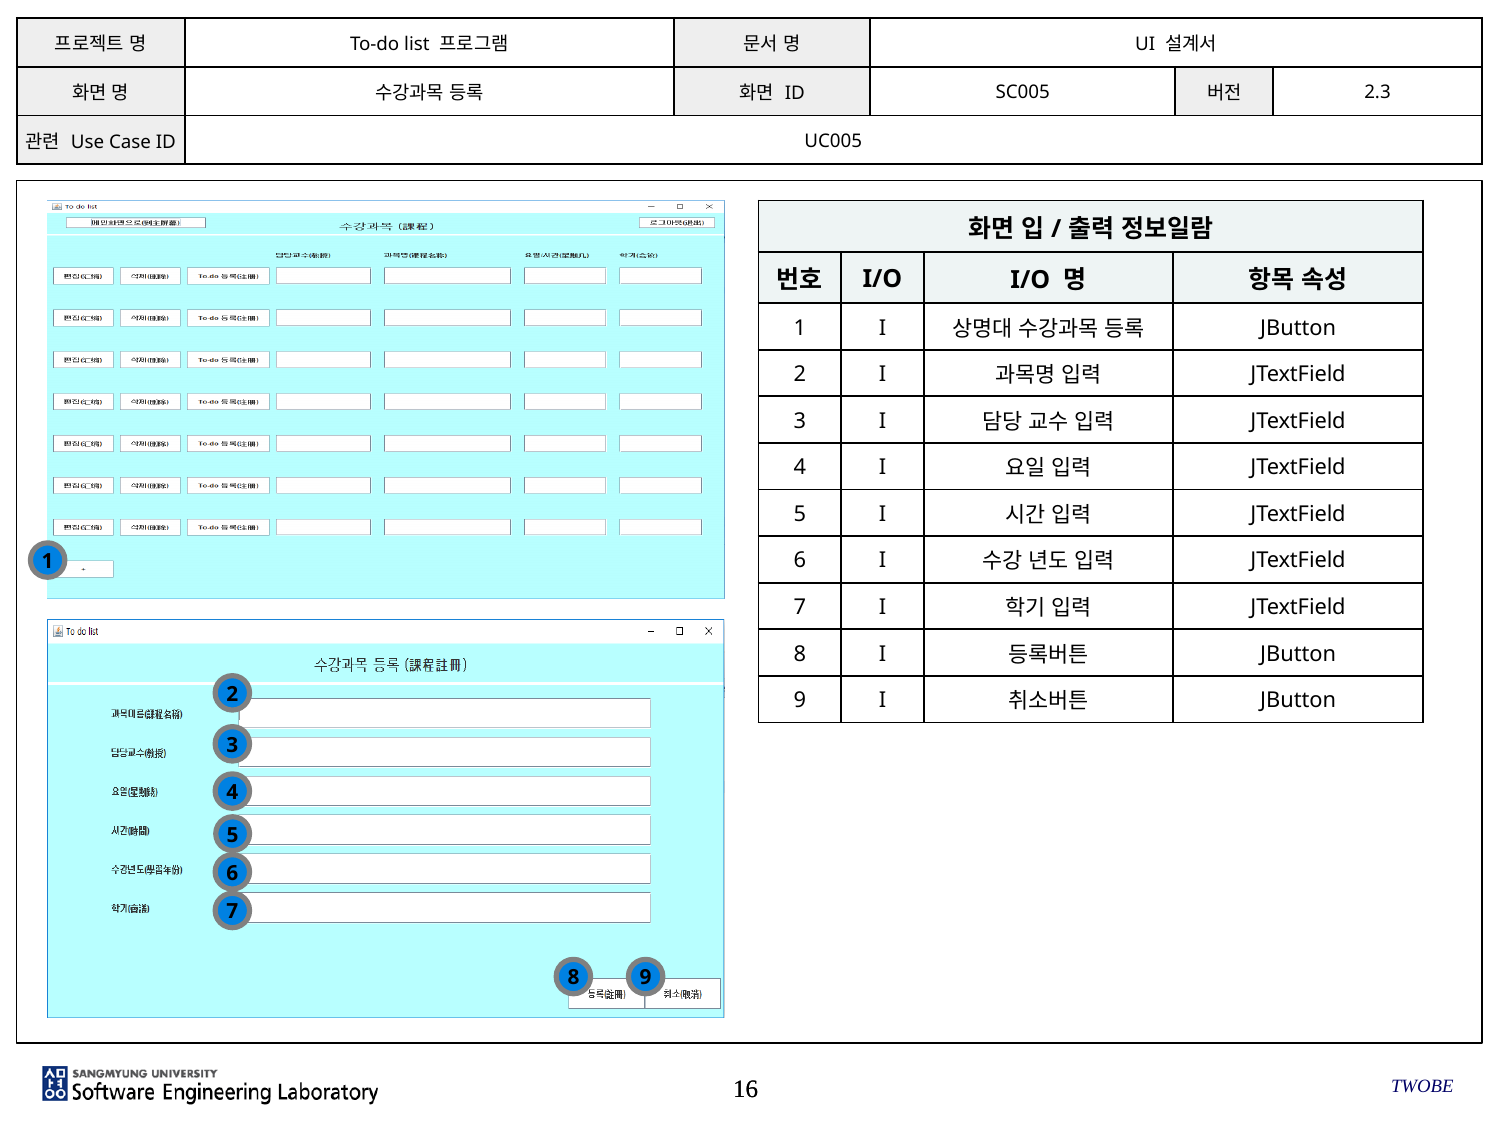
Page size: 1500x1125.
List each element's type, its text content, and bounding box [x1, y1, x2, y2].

table_cell 상명대 수강과목 등록 [925, 304, 1172, 349]
table_cell 8 [759, 630, 840, 675]
table_cell 1 [759, 304, 840, 349]
table_cell SC005 [871, 68, 1174, 115]
table_cell I [842, 537, 923, 582]
table_cell I/O 명 [925, 253, 1172, 302]
table_cell 번호 [759, 253, 840, 302]
table_cell JTextField [1174, 444, 1422, 489]
picture [47, 200, 726, 599]
table_cell I [842, 630, 923, 675]
picture [42, 1066, 382, 1106]
picture [47, 619, 726, 1019]
table_cell 등록버튼 [925, 630, 1172, 675]
table_cell I [842, 444, 923, 489]
table_header UI 설계서 [871, 19, 1481, 66]
table_cell JTextField [1174, 537, 1422, 582]
table_cell 취소버튼 [925, 677, 1172, 722]
footer TWOBE [994, 1060, 1454, 1110]
table_cell 수강 년도 입력 [925, 537, 1172, 582]
table_cell 6 [759, 537, 840, 582]
table_cell I [842, 490, 923, 535]
table_cell 담당 교수 입력 [925, 397, 1172, 442]
table_cell I [842, 351, 923, 395]
table_cell 5 [759, 490, 840, 535]
table_cell JButton [1174, 304, 1422, 349]
table_cell 항목 속성 [1174, 253, 1422, 302]
table_cell I [842, 304, 923, 349]
table_cell I [842, 584, 923, 628]
table_cell 3 [759, 397, 840, 442]
text_box 1 [30, 543, 42, 577]
table_cell 시간 입력 [925, 490, 1172, 535]
table_cell JButton [1174, 630, 1422, 675]
table_header 문서 명 [675, 19, 869, 66]
table_cell JTextField [1174, 584, 1422, 628]
table_cell 화면 ID [675, 68, 869, 115]
table_cell I [842, 677, 923, 722]
table_cell JTextField [1174, 397, 1422, 442]
table_cell 4 [759, 444, 840, 489]
table_cell 2.3 [1274, 68, 1481, 115]
table_cell 관련 Use Case ID [18, 116, 184, 163]
table_cell 요일 입력 [925, 444, 1172, 489]
table_cell JTextField [1174, 490, 1422, 535]
table_cell JTextField [1174, 351, 1422, 395]
table_cell 7 [759, 584, 840, 628]
table_cell 수강과목 등록 [186, 68, 673, 115]
table_cell 9 [759, 677, 840, 722]
table_header 프로젝트 명 [18, 19, 184, 66]
table_header 화면 입/출력 정보일람 [759, 201, 1422, 251]
table_cell 화면 명 [18, 68, 184, 115]
table_cell UC005 [186, 116, 1481, 163]
table_cell 2 [759, 351, 840, 395]
table_cell 학기 입력 [925, 584, 1172, 628]
table_cell I/O [842, 253, 923, 302]
table_header To-do list 프로그램 [186, 19, 673, 66]
table_cell JButton [1174, 677, 1422, 722]
table_cell 과목명 입력 [925, 351, 1172, 395]
table_cell 버전 [1176, 68, 1272, 115]
table_cell I [842, 397, 923, 442]
